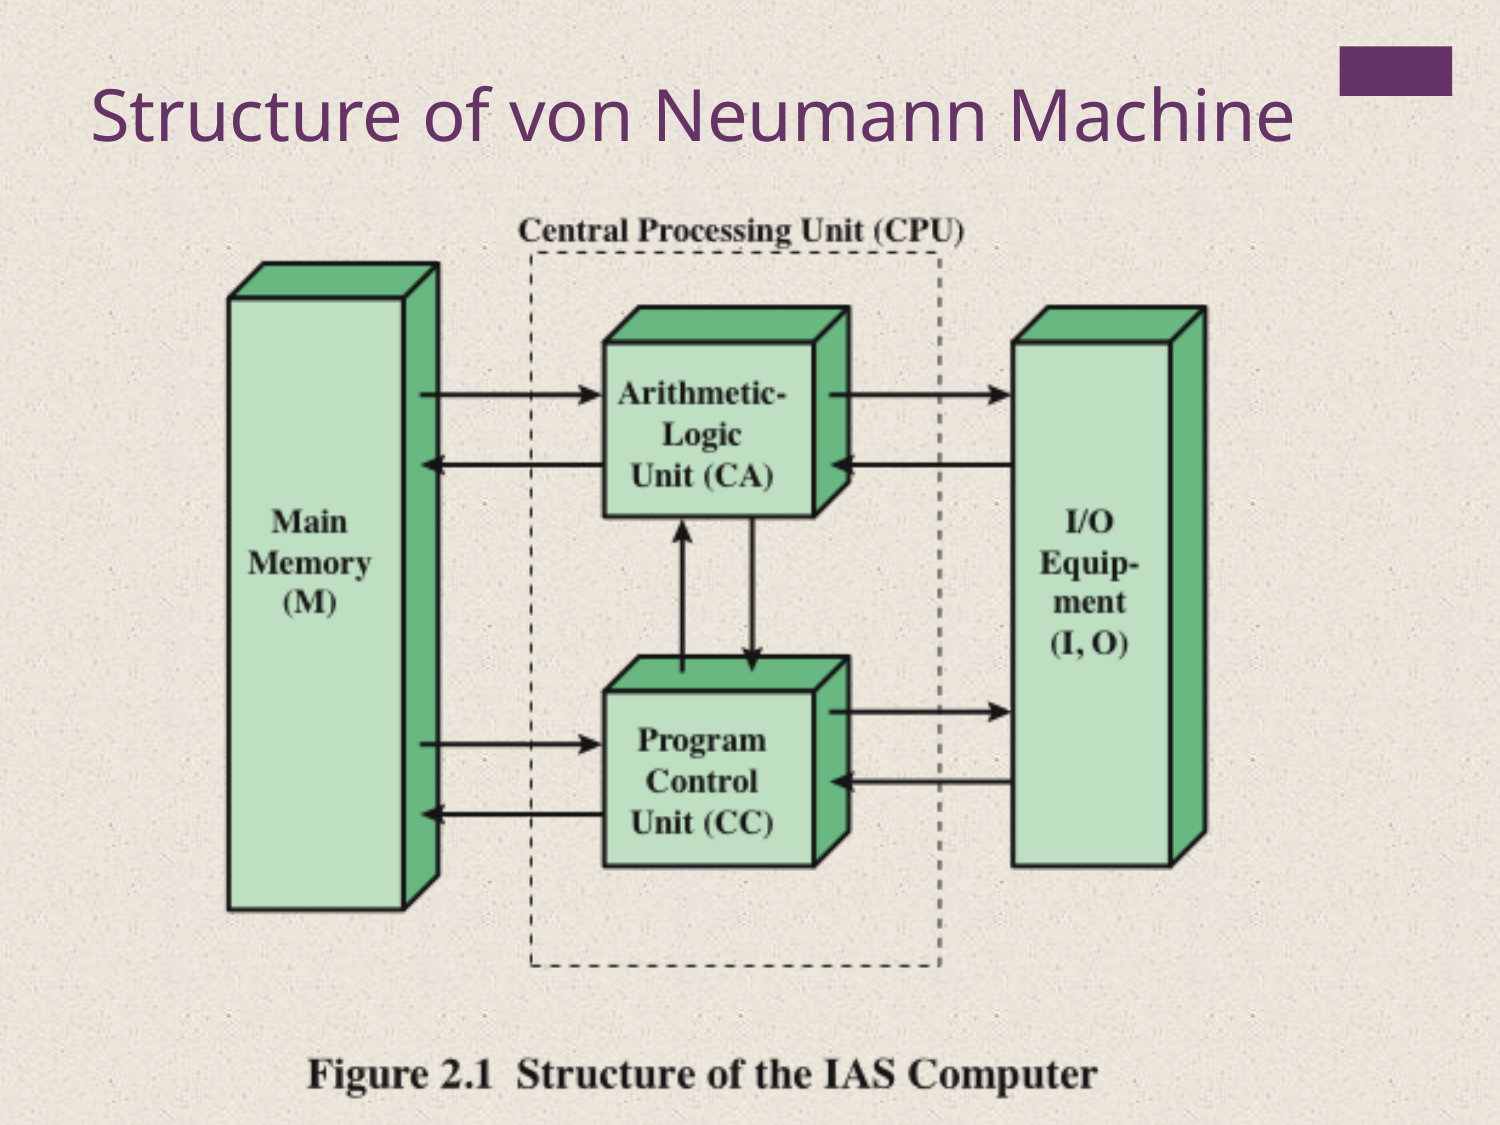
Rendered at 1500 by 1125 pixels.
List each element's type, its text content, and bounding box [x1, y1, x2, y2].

picture [124, 124, 1313, 1125]
title Structure of von Neumann Machine [75, 62, 1315, 246]
